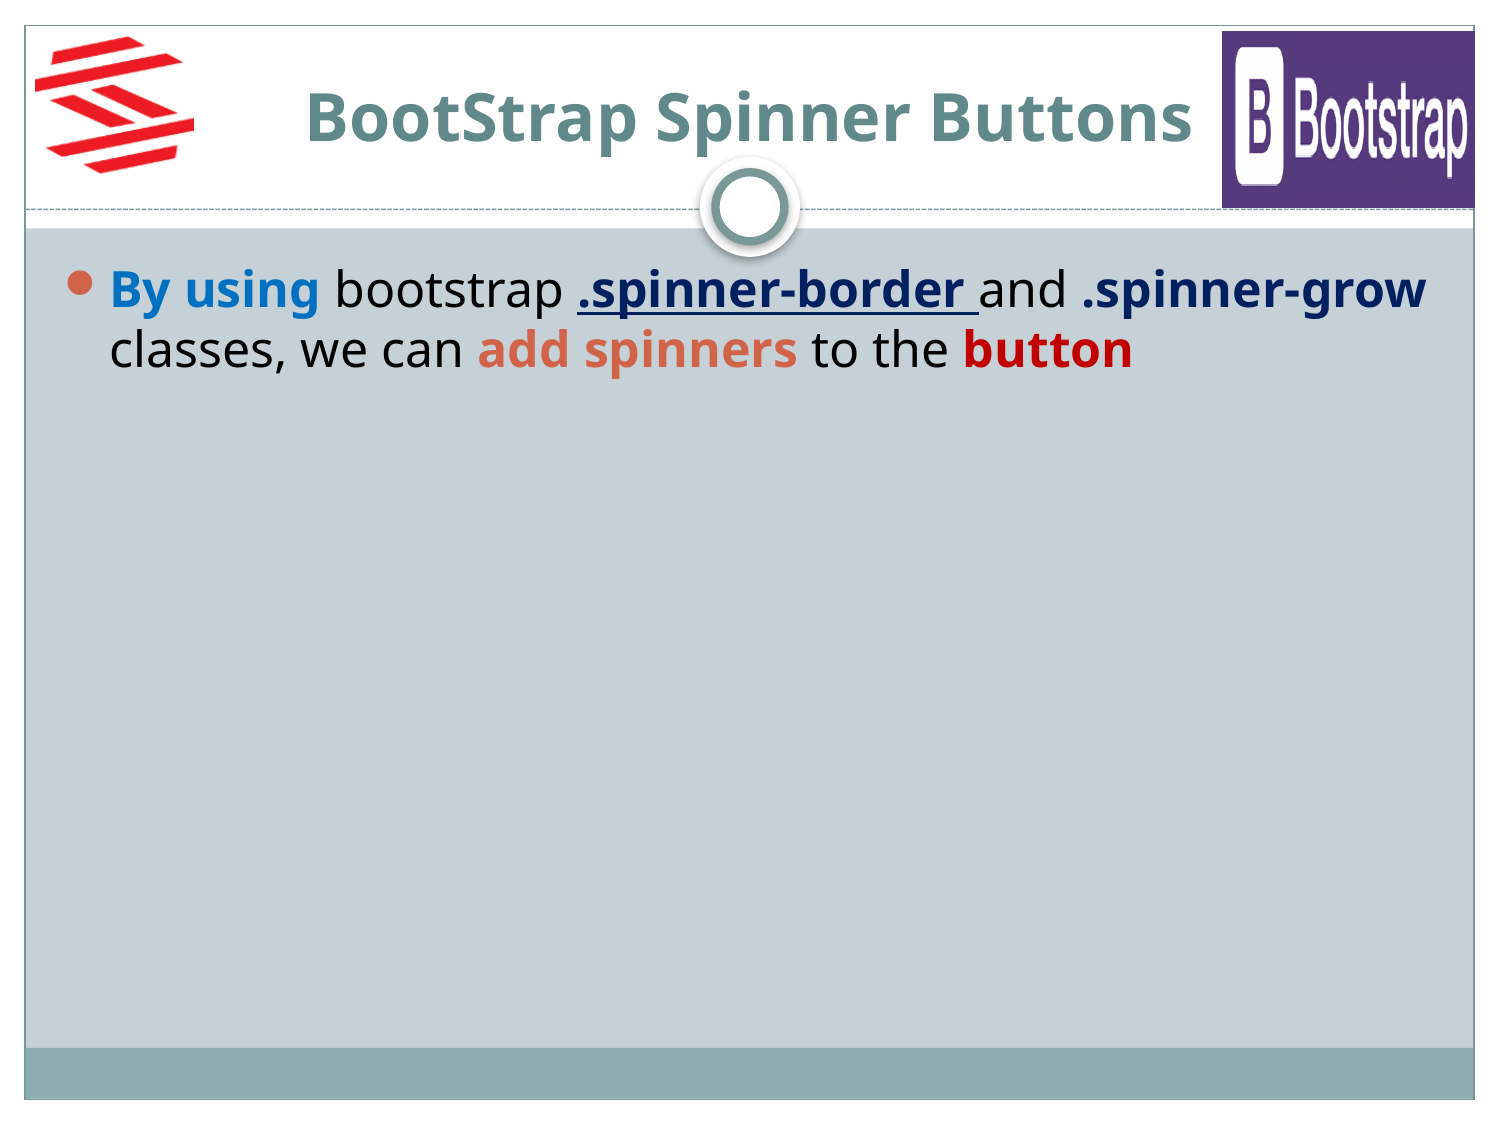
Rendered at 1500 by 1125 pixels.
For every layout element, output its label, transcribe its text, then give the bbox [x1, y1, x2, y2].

title BootStrap Spinner Buttons [199, 37, 1216, 162]
picture [34, 34, 194, 180]
picture [1222, 31, 1475, 209]
list By using bootstrap .spinner-border and .spinner-grow classes, we can add spinners to the button [49, 250, 1445, 1001]
